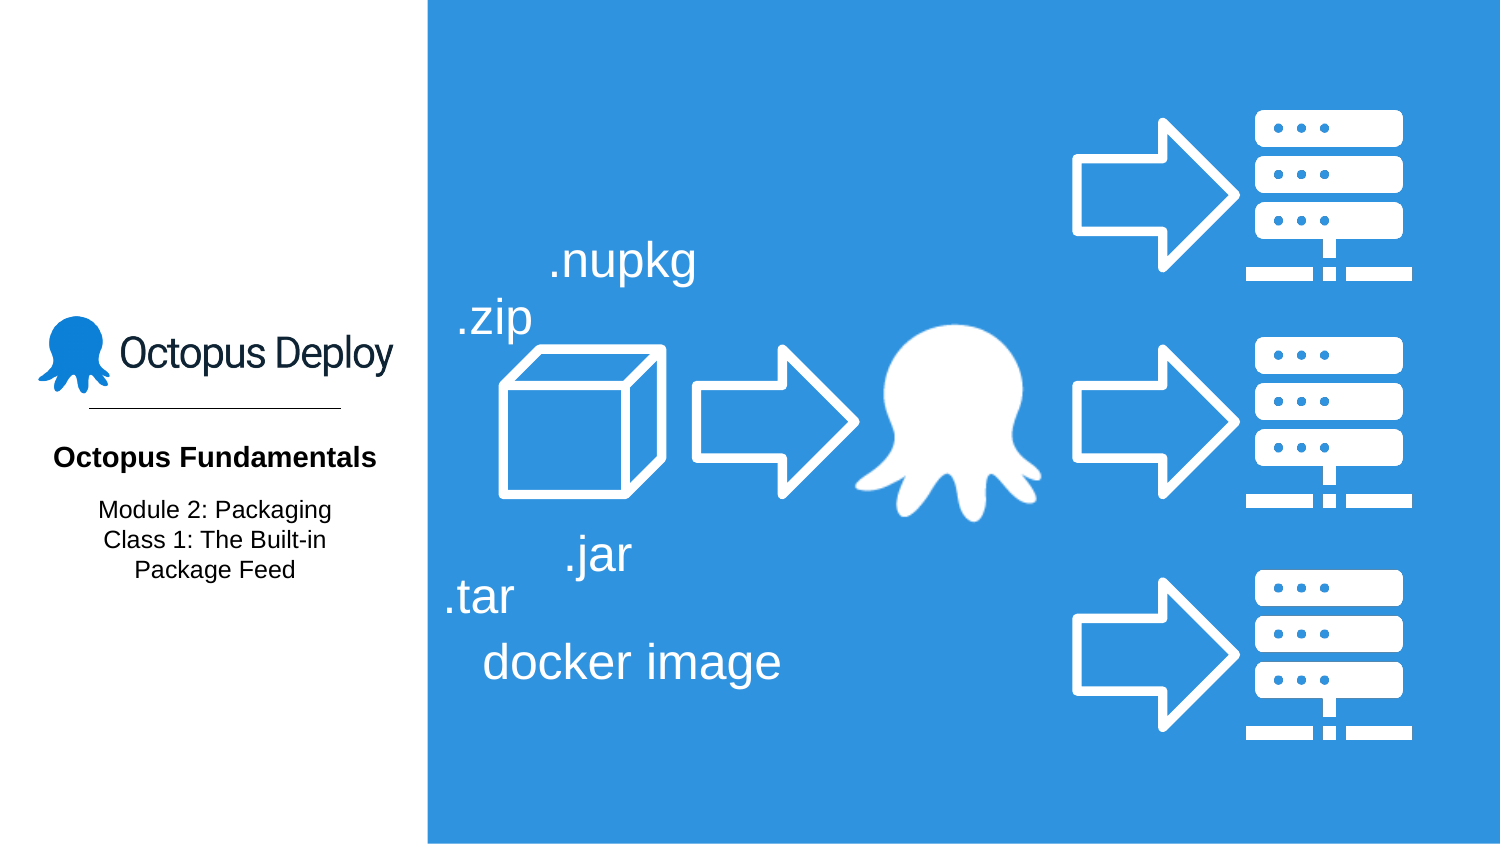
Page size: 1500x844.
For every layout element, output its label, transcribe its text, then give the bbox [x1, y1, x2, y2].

text_box [1074, 120, 1213, 270]
text_box [1074, 580, 1213, 730]
picture [837, 311, 1059, 533]
picture [37, 316, 394, 394]
picture [1218, 311, 1440, 533]
text_box [1074, 347, 1213, 497]
list .zip [422, 260, 554, 363]
picture [1218, 544, 1440, 766]
picture [1218, 84, 1440, 306]
text_box docker image [449, 605, 837, 708]
text_box [501, 347, 664, 497]
text_box .nupkg [514, 203, 716, 307]
text_box [694, 347, 832, 497]
text_box .jar [530, 497, 662, 601]
text_box .tar [409, 540, 542, 643]
